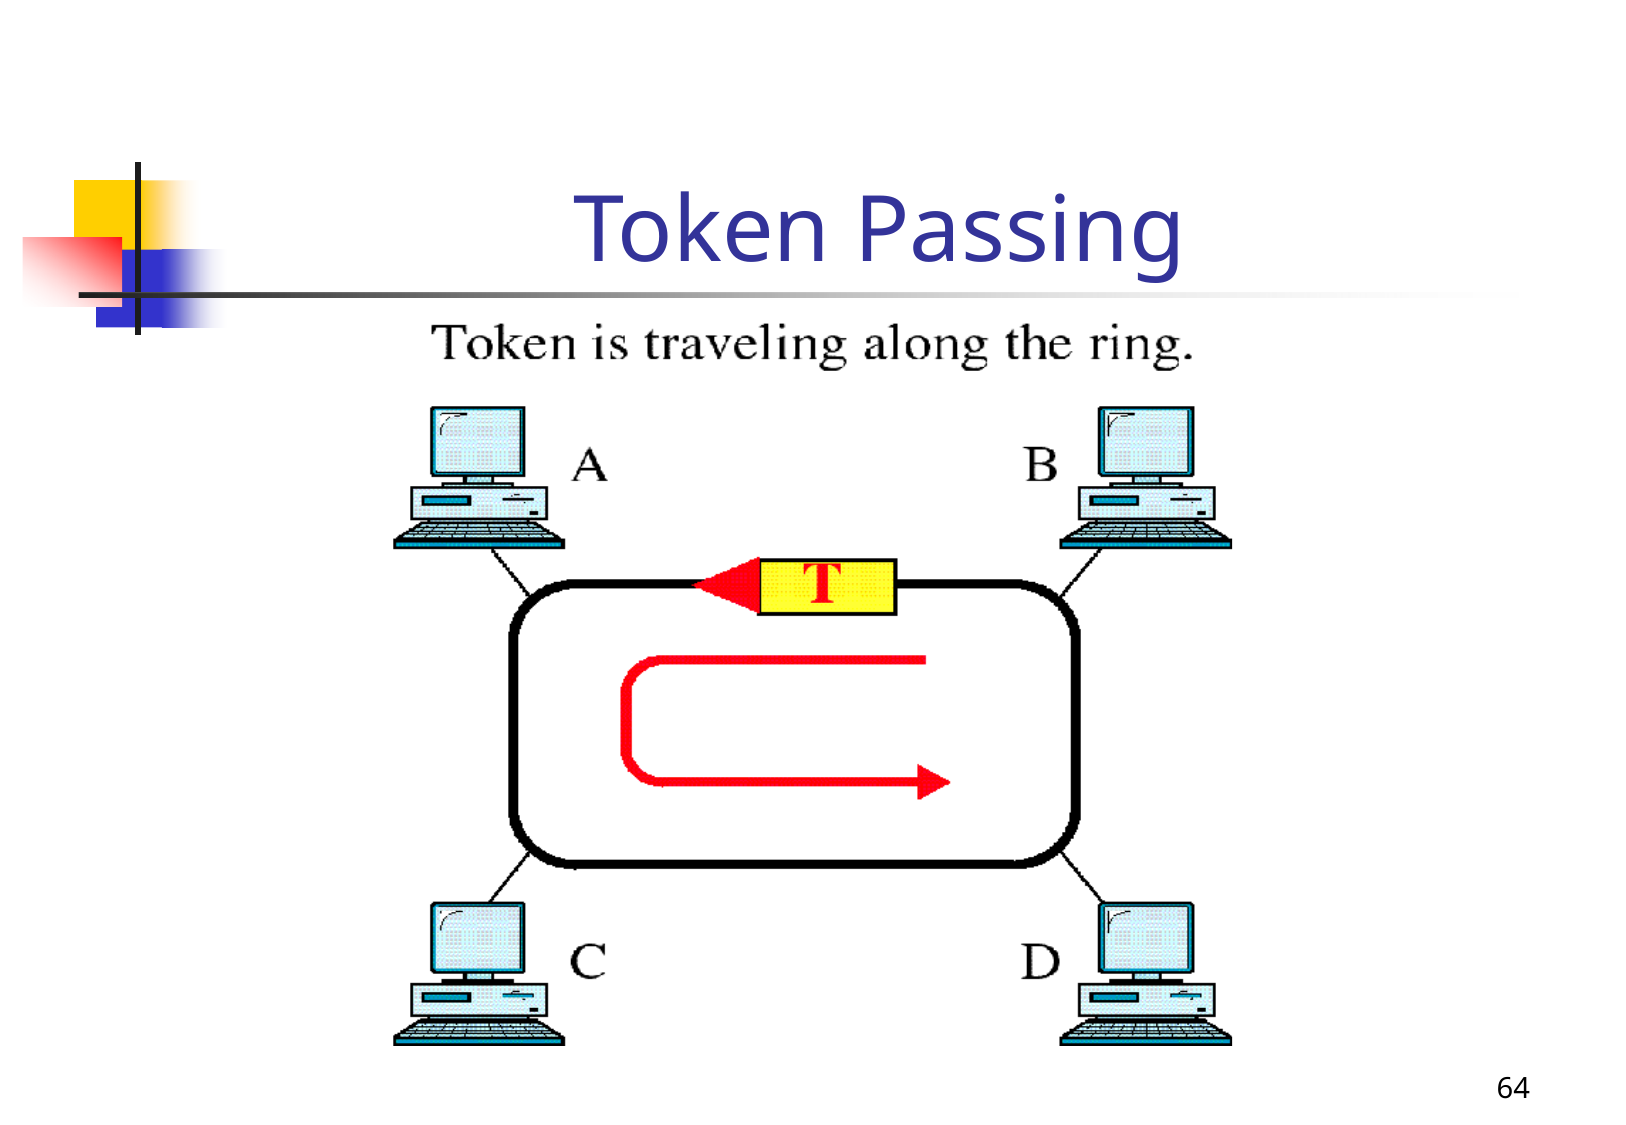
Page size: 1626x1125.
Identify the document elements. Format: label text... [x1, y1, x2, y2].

picture [22, 237, 1541, 328]
text_box [392, 312, 1233, 1046]
slide_number 64 [1492, 1059, 1547, 1106]
title Token Passing [85, 170, 1541, 281]
